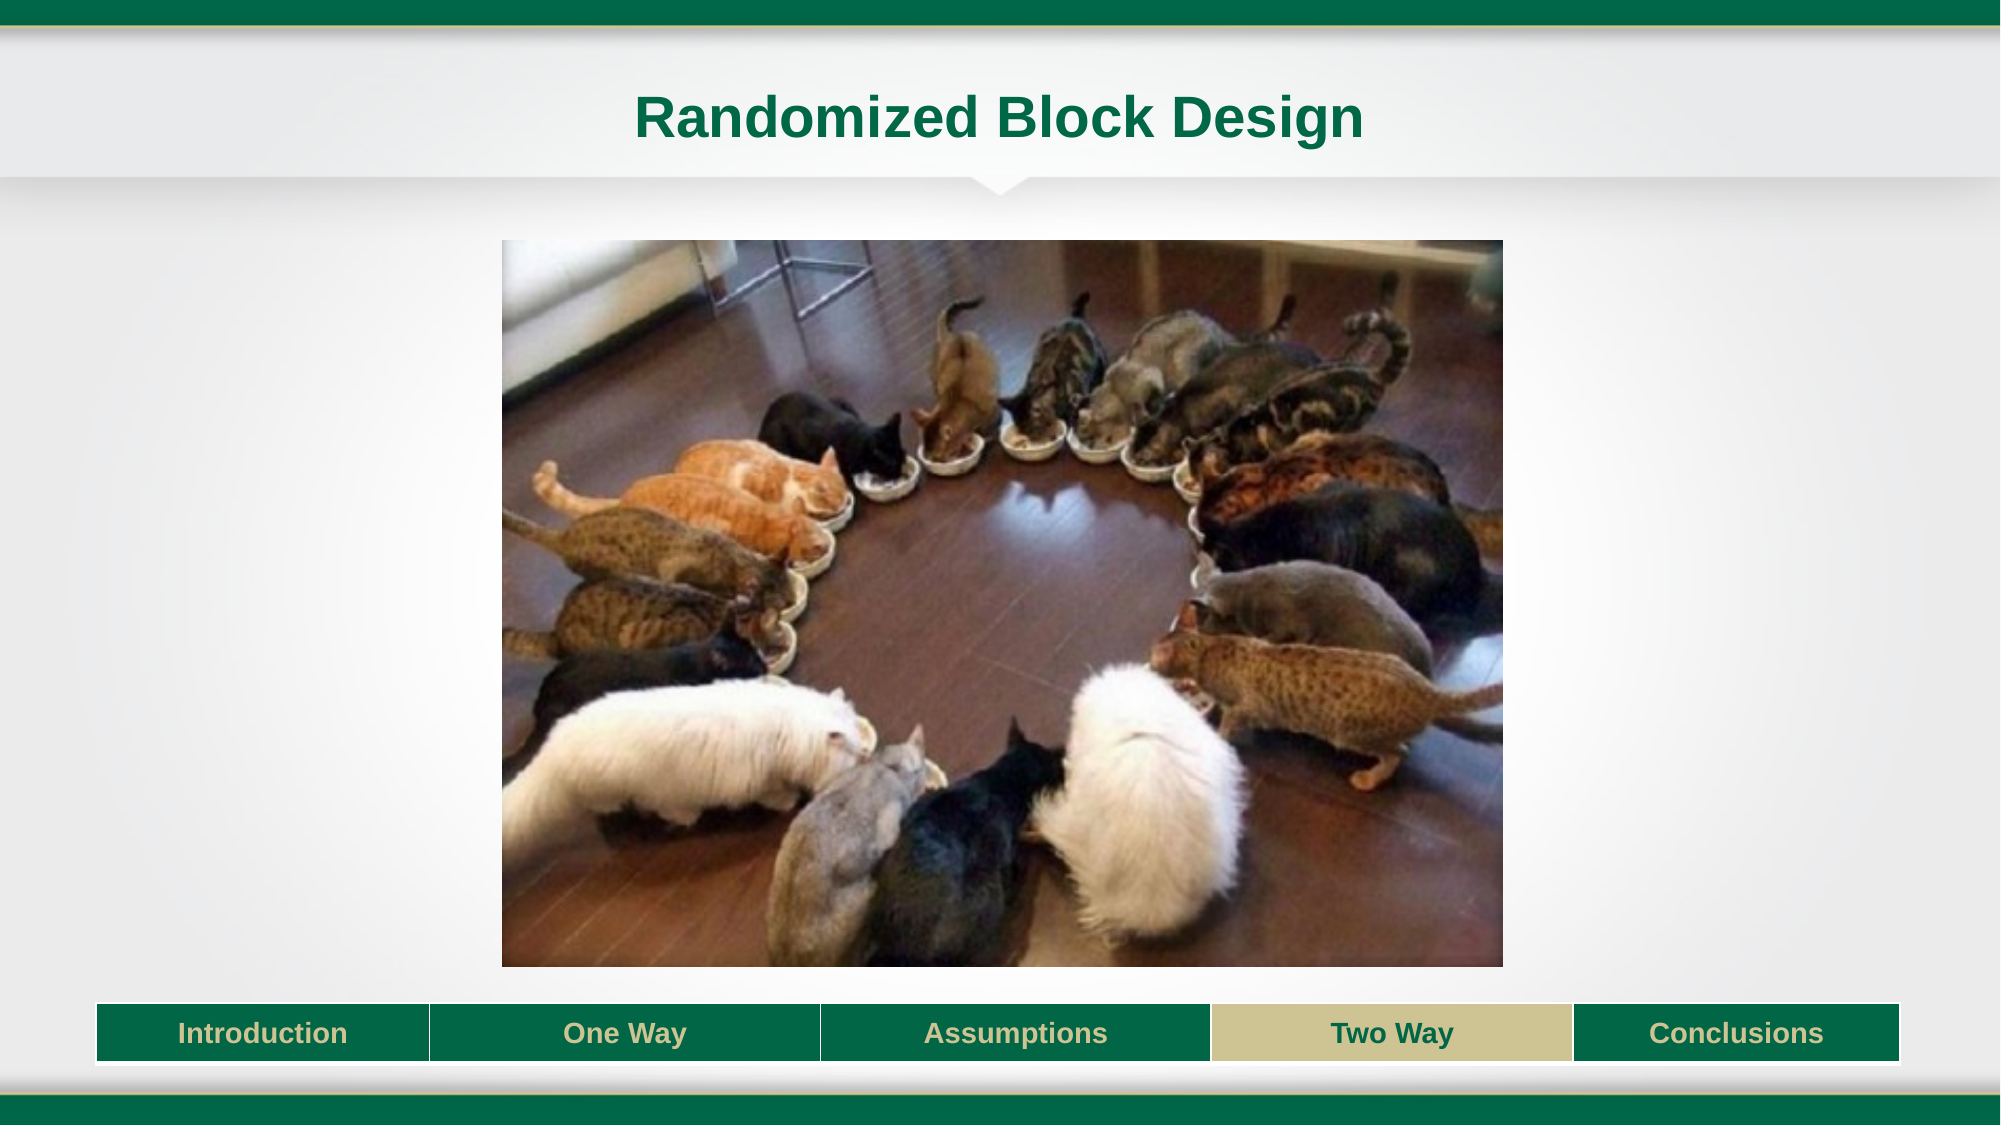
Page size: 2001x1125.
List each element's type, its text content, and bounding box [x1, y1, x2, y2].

title Randomized Block Design [0, 71, 2000, 147]
table_header One Way [430, 1004, 820, 1061]
table_header Introduction [97, 1004, 429, 1061]
table_header Conclusions [1574, 1004, 1899, 1061]
picture [0, 0, 2001, 1125]
table_header Assumptions [821, 1004, 1210, 1061]
table_header Two Way [1212, 1004, 1572, 1061]
